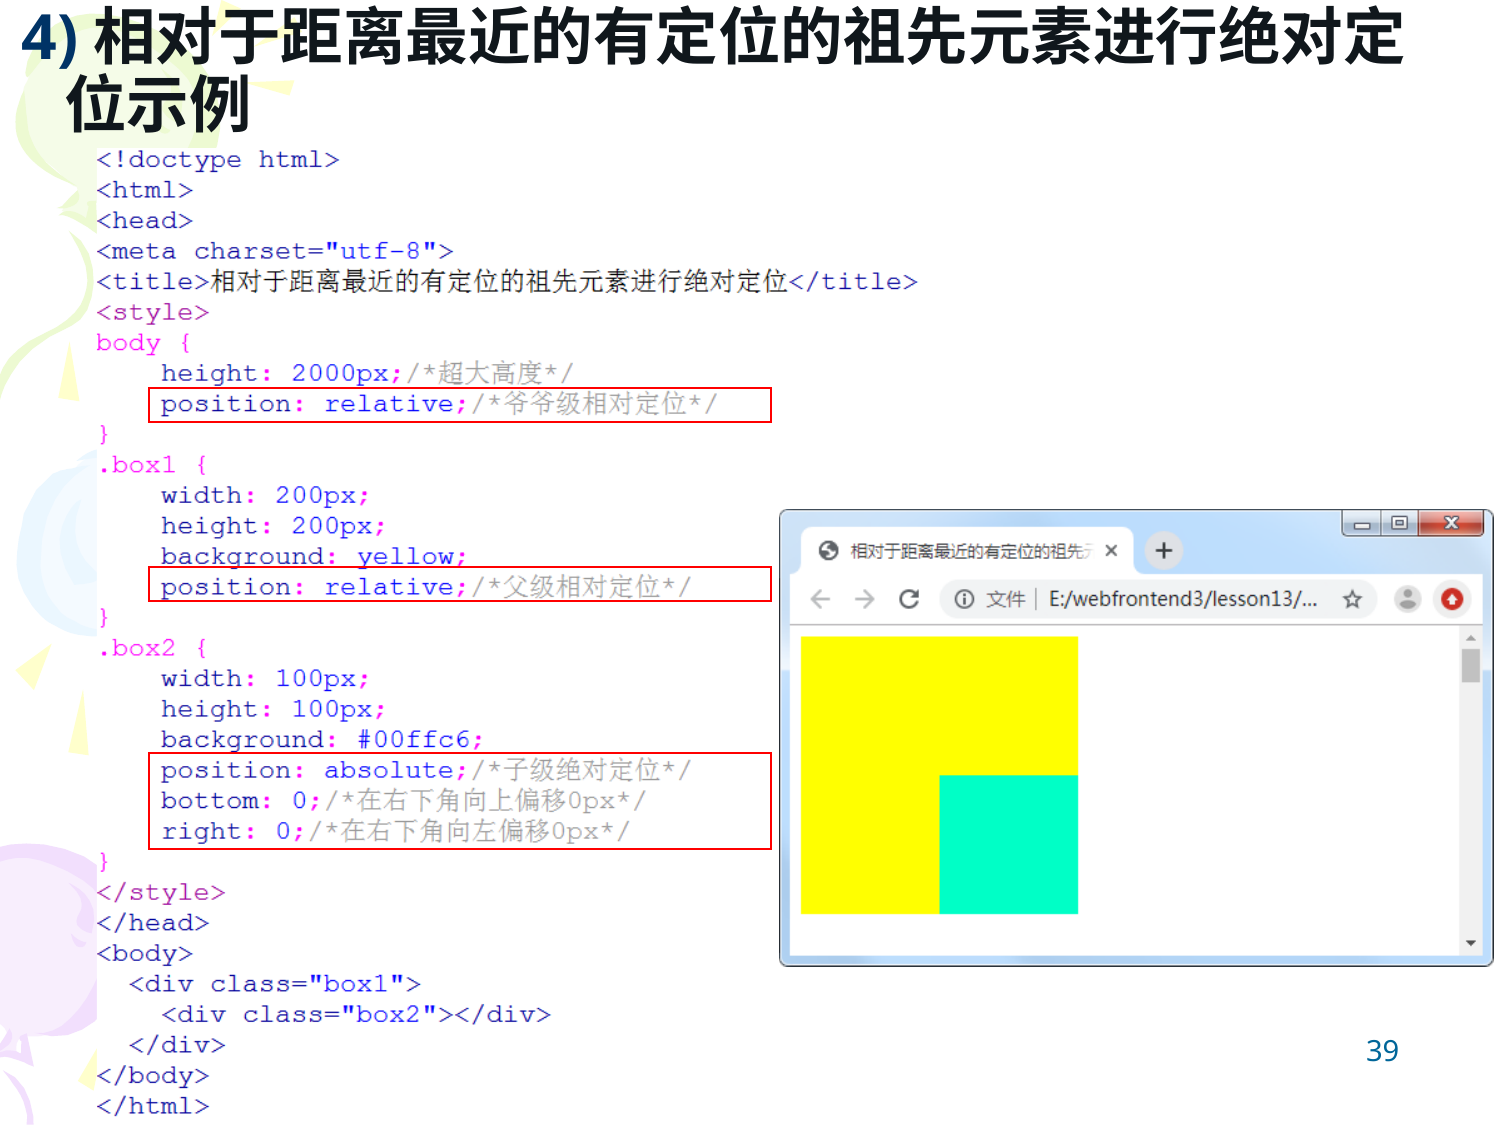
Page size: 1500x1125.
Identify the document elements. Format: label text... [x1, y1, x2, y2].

title 4)相对于距离最近的有定位的祖先元素进行绝对定 位示例 [6, 60, 1494, 149]
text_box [96, 148, 921, 1119]
picture [779, 509, 1494, 967]
text_box [1102, 1024, 1415, 1100]
